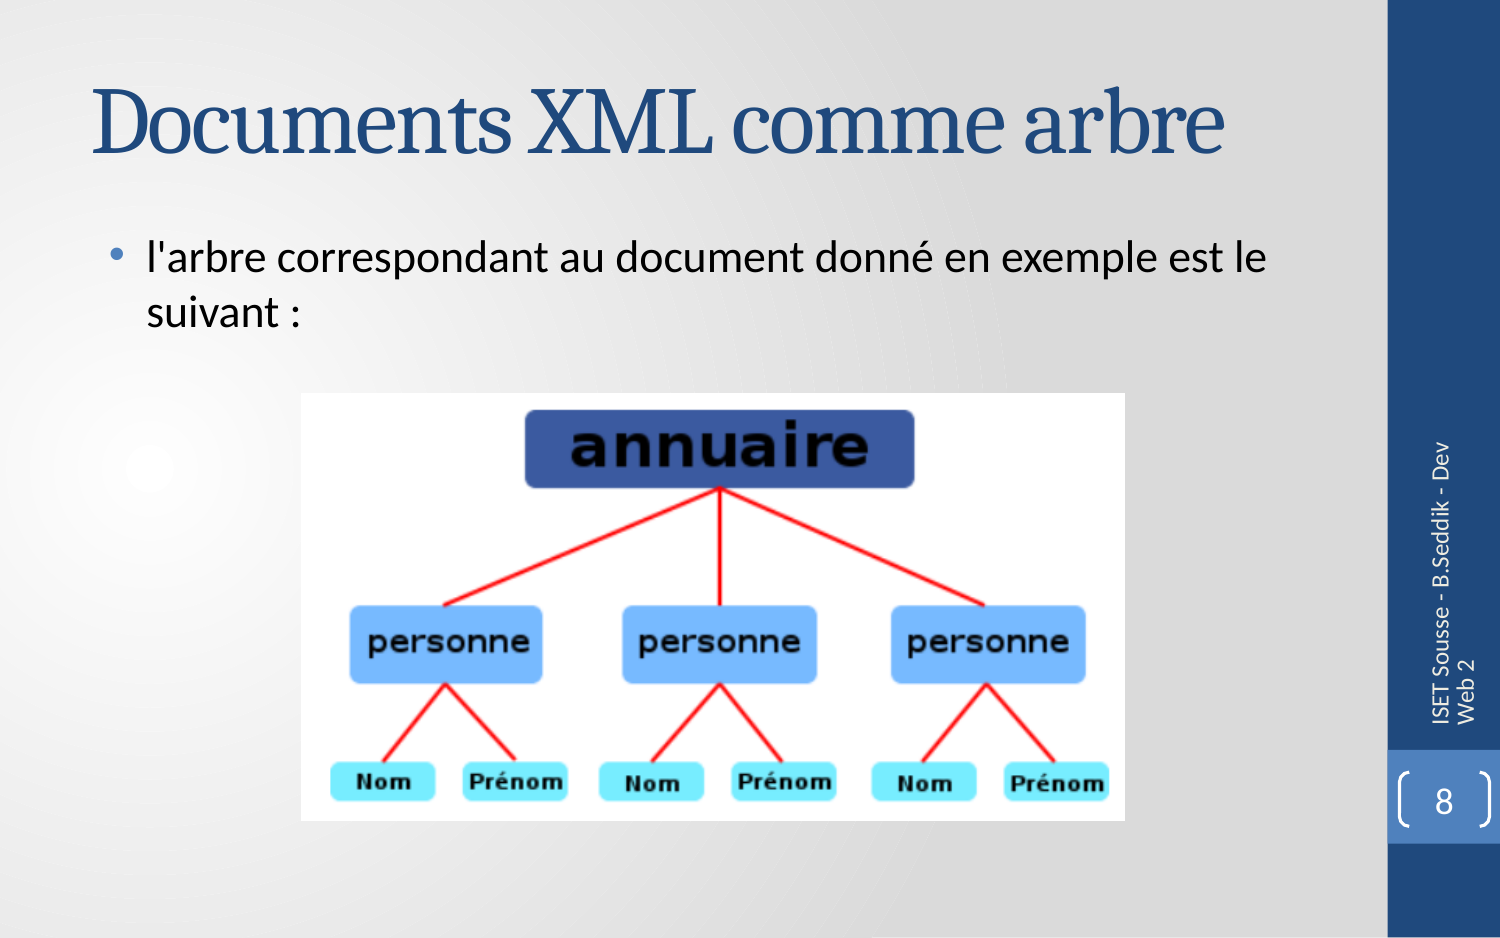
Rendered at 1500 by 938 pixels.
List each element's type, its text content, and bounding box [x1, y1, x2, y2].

picture [300, 393, 1126, 821]
title Documents XML comme arbre [75, 37, 1325, 194]
slide_number 8 [1397, 770, 1492, 828]
list l'arbre correspondant au document donné en exemple est le suivant : [75, 218, 1325, 875]
footer ISET Sousse - B.Seddik - Dev Web 2 [1408, 416, 1469, 741]
